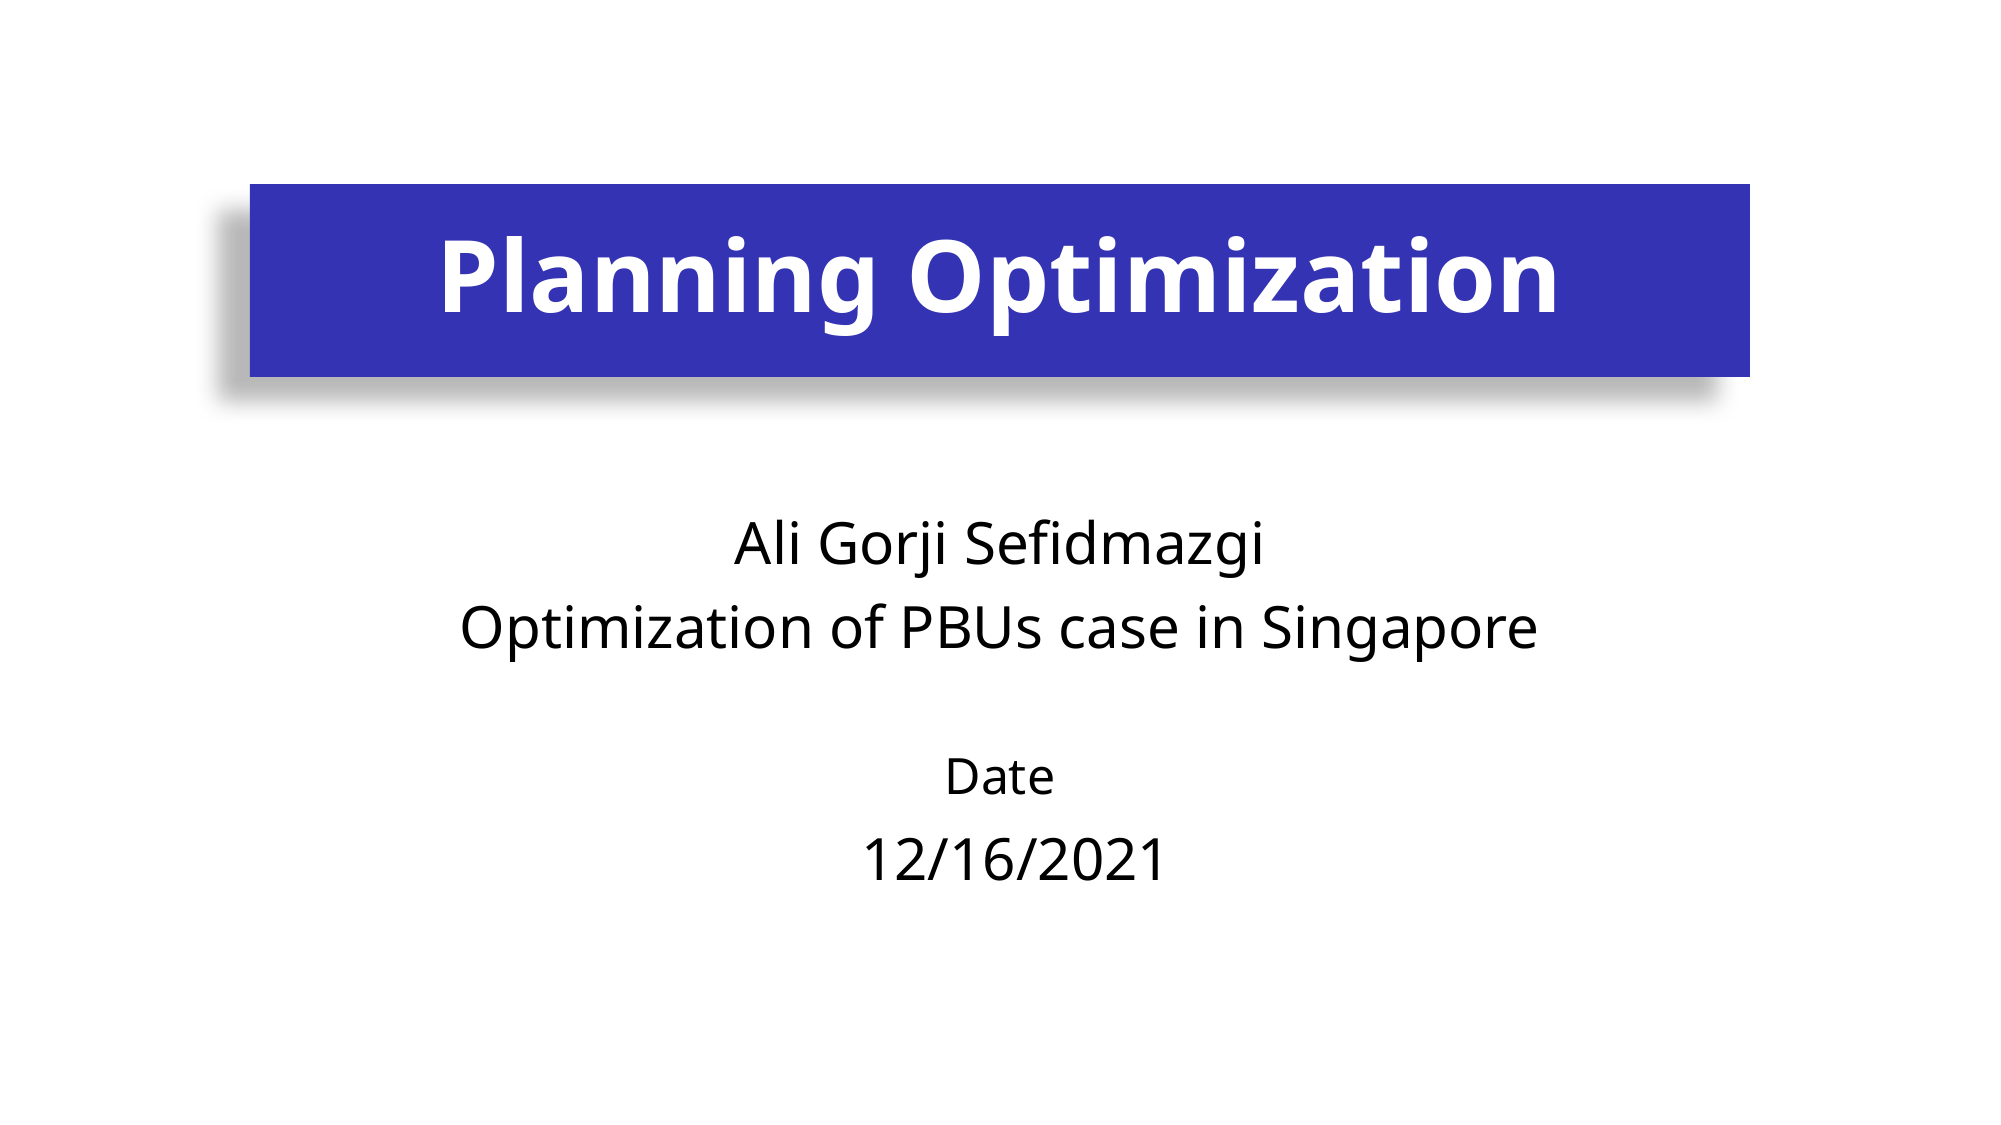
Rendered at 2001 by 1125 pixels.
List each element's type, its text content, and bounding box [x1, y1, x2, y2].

text_box 12/16/2021 [846, 814, 1186, 900]
title Planning Optimization [249, 184, 1750, 377]
subtitle Ali Gorji Sefidmazgi Optimization of PBUs case in Singapore [249, 445, 1750, 730]
